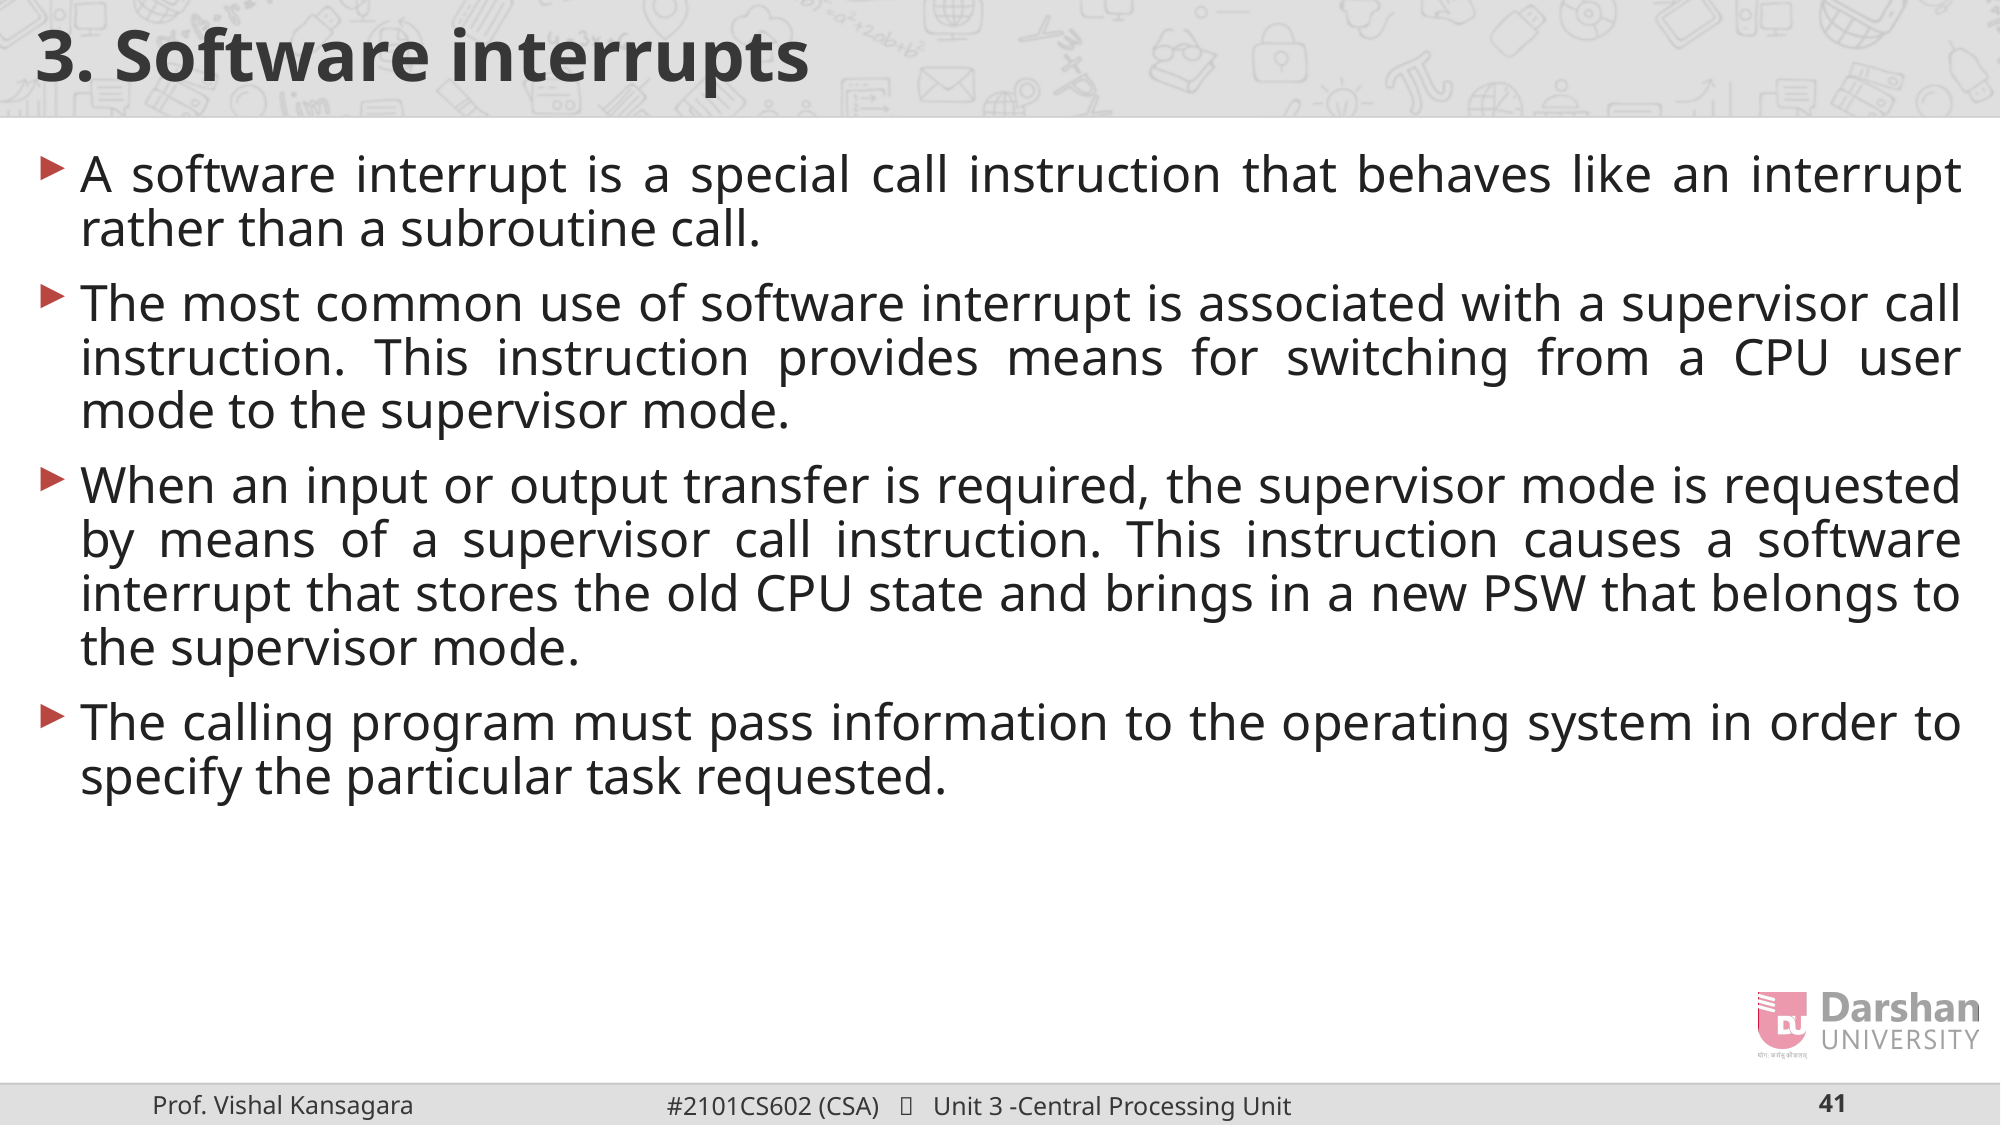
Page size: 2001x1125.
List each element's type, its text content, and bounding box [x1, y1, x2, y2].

list A software interrupt is a special call instruction that behaves like an interrupt rather than a subroutine call. The most common use of software interrupt is associated with a supervisor call instruction. This instruction provides means for switching from a CPU user mode to the supervisor mode. When an input or output transfer is required, the supervisor mode is requested by means of a supervisor call instruction. This instruction causes a software interrupt that stores the old CPU state and brings in a new PSW that belongs to the supervisor mode. The calling program must pass information to the operating system in order to specify the particular task requested. [21, 141, 1979, 1059]
title 3. Software interrupts [0, 0, 2000, 117]
